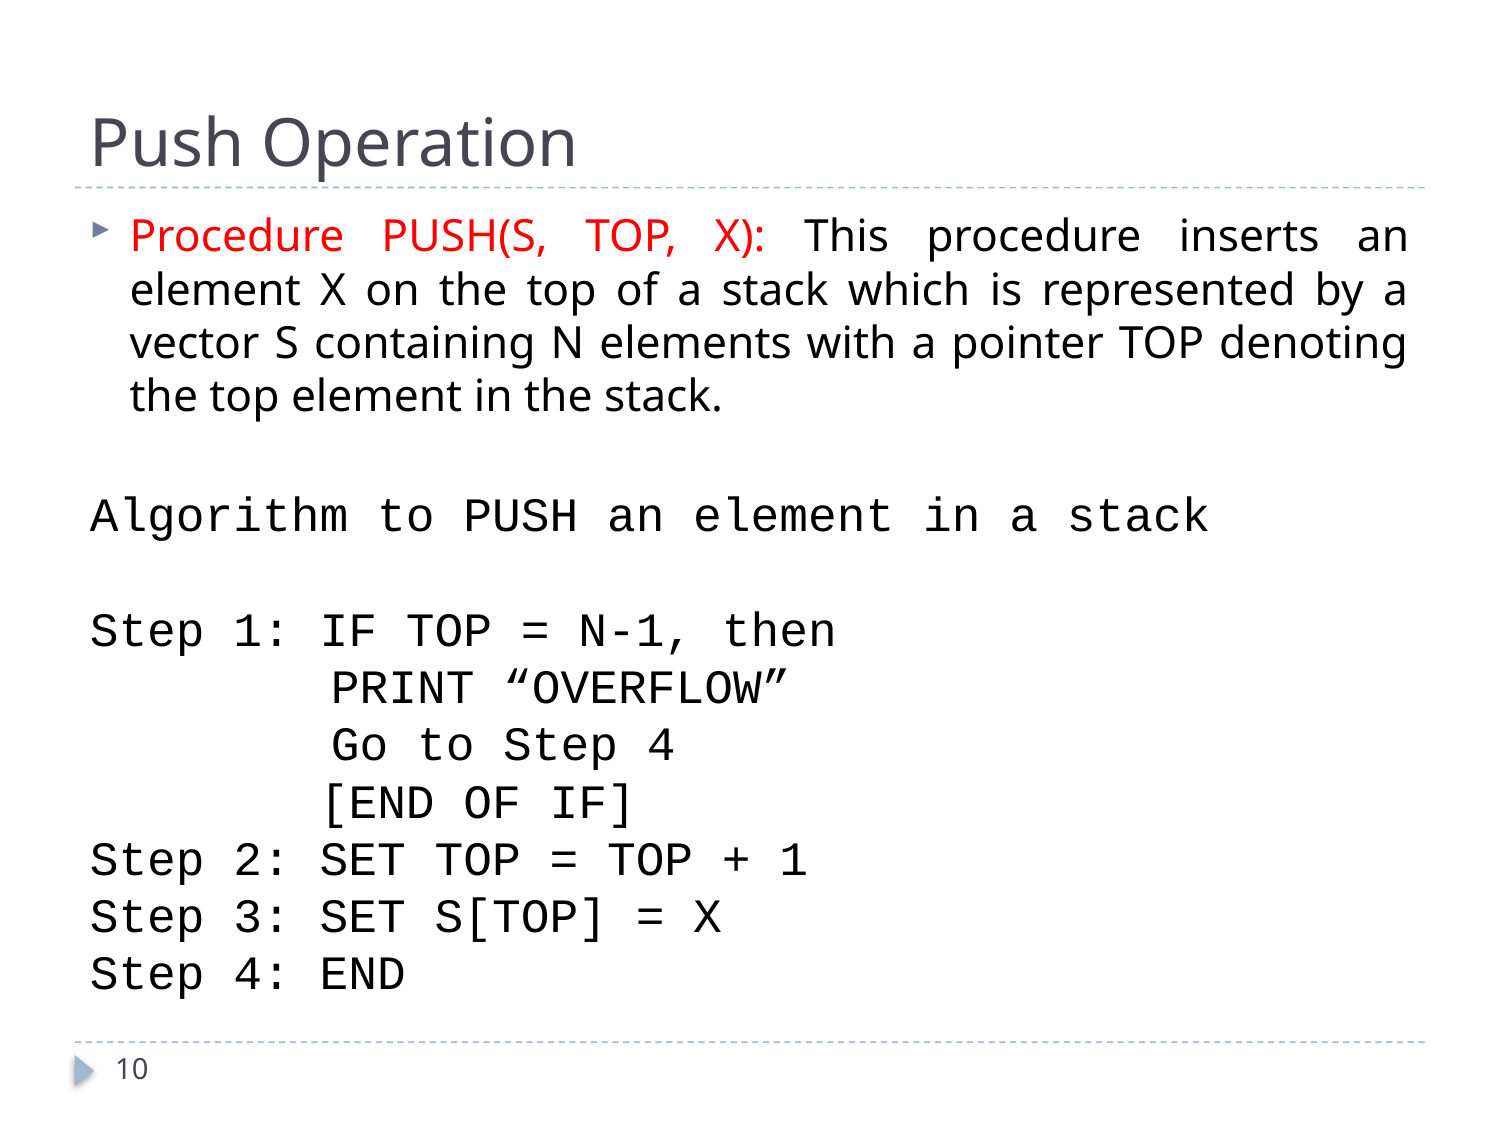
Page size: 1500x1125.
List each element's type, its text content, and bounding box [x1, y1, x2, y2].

title Push Operation [75, 24, 1425, 188]
slide_number 10 [100, 1042, 426, 1103]
list Procedure PUSH(S, TOP, X): This procedure inserts an element X on the top of a stack which is represented by a vector S containing N elements with a pointer TOP denoting the top element in the stack. Algorithm to PUSH an element in a stack Step 1: IF TOP = N-1, then PRINT “OVERFLOW” Go to Step 4 [END OF IF] Step 2: SET TOP = TOP + 1 Step 3: SET S[TOP] = X Step 4: END [75, 200, 1425, 1010]
